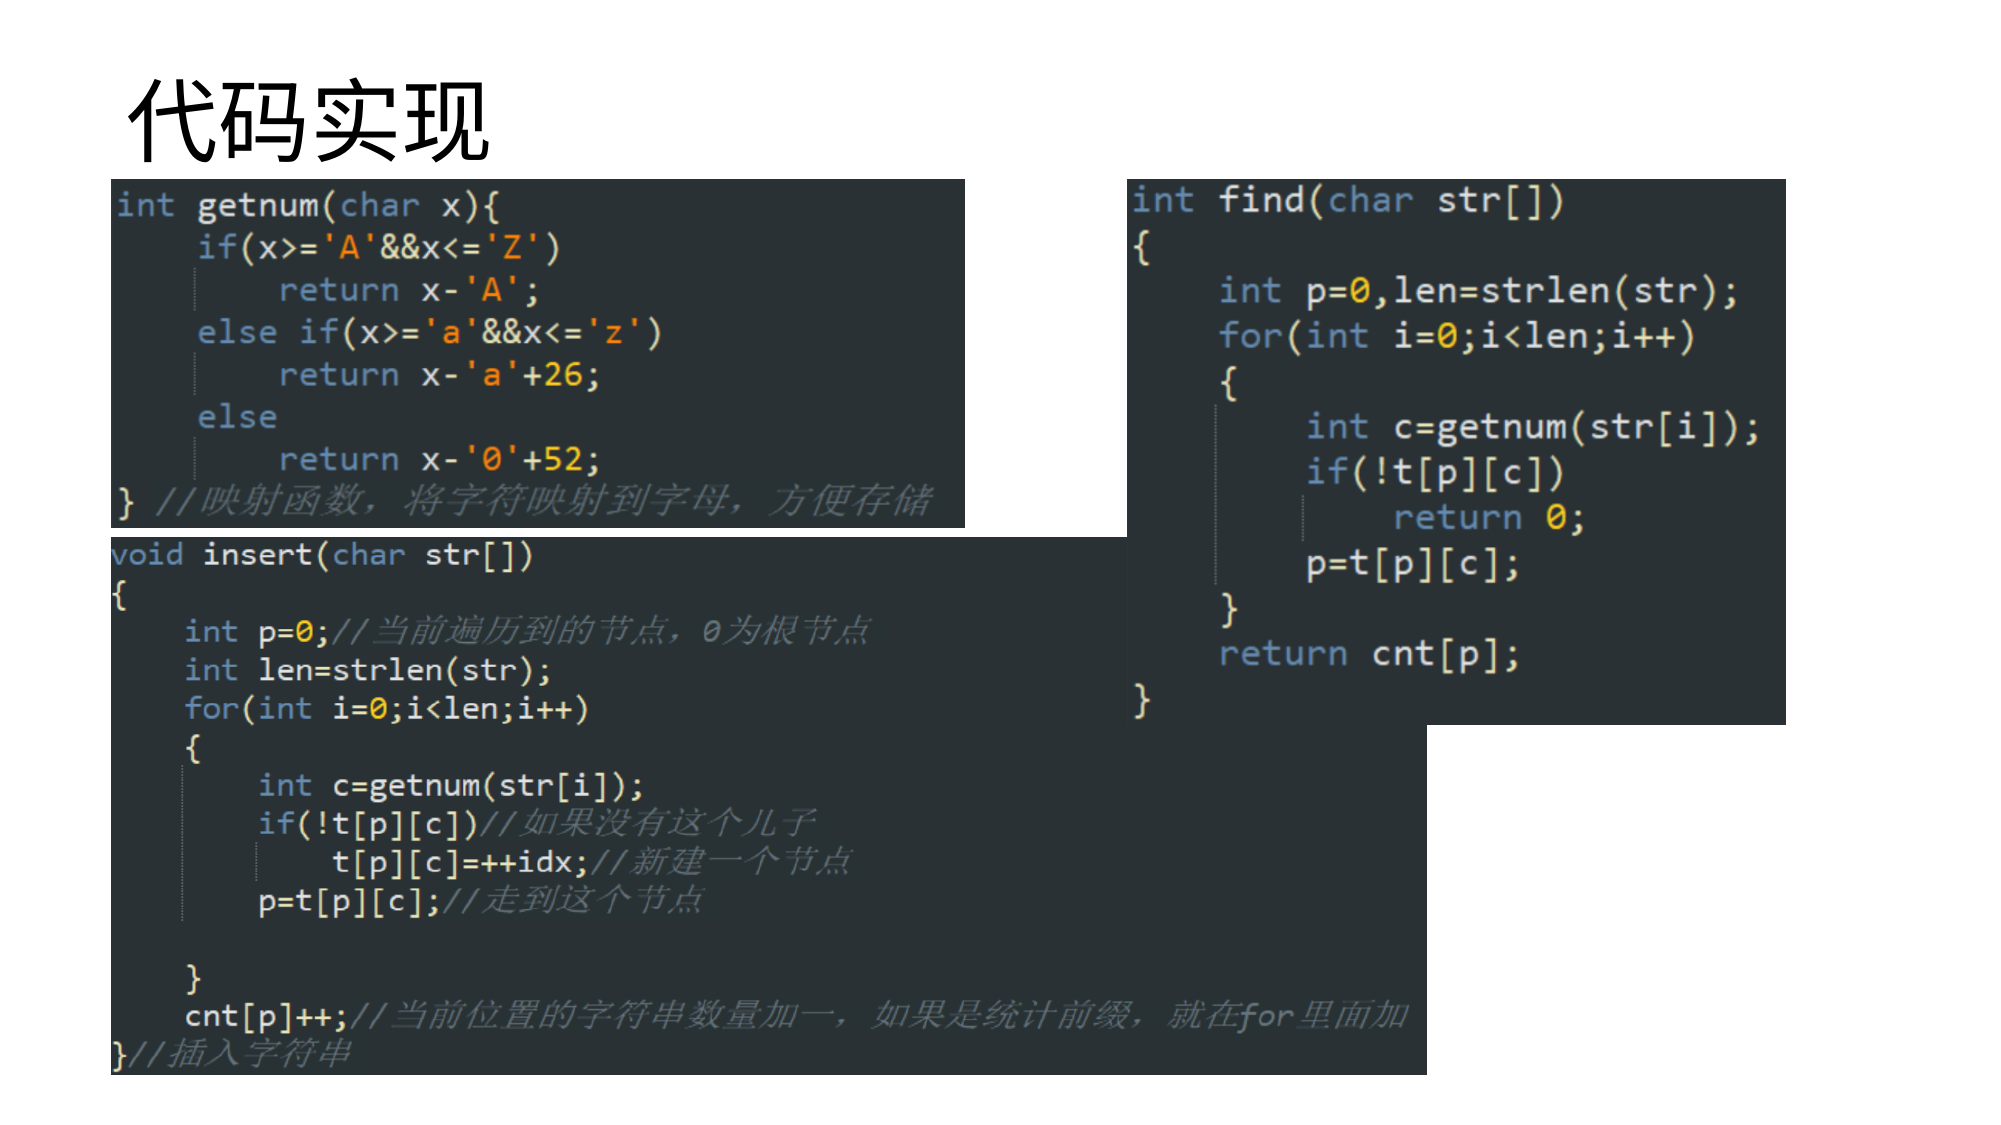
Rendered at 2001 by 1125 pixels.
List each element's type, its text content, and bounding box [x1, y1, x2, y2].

title 代码实现 [111, 16, 1837, 234]
picture [111, 179, 1786, 1075]
picture [111, 179, 965, 528]
